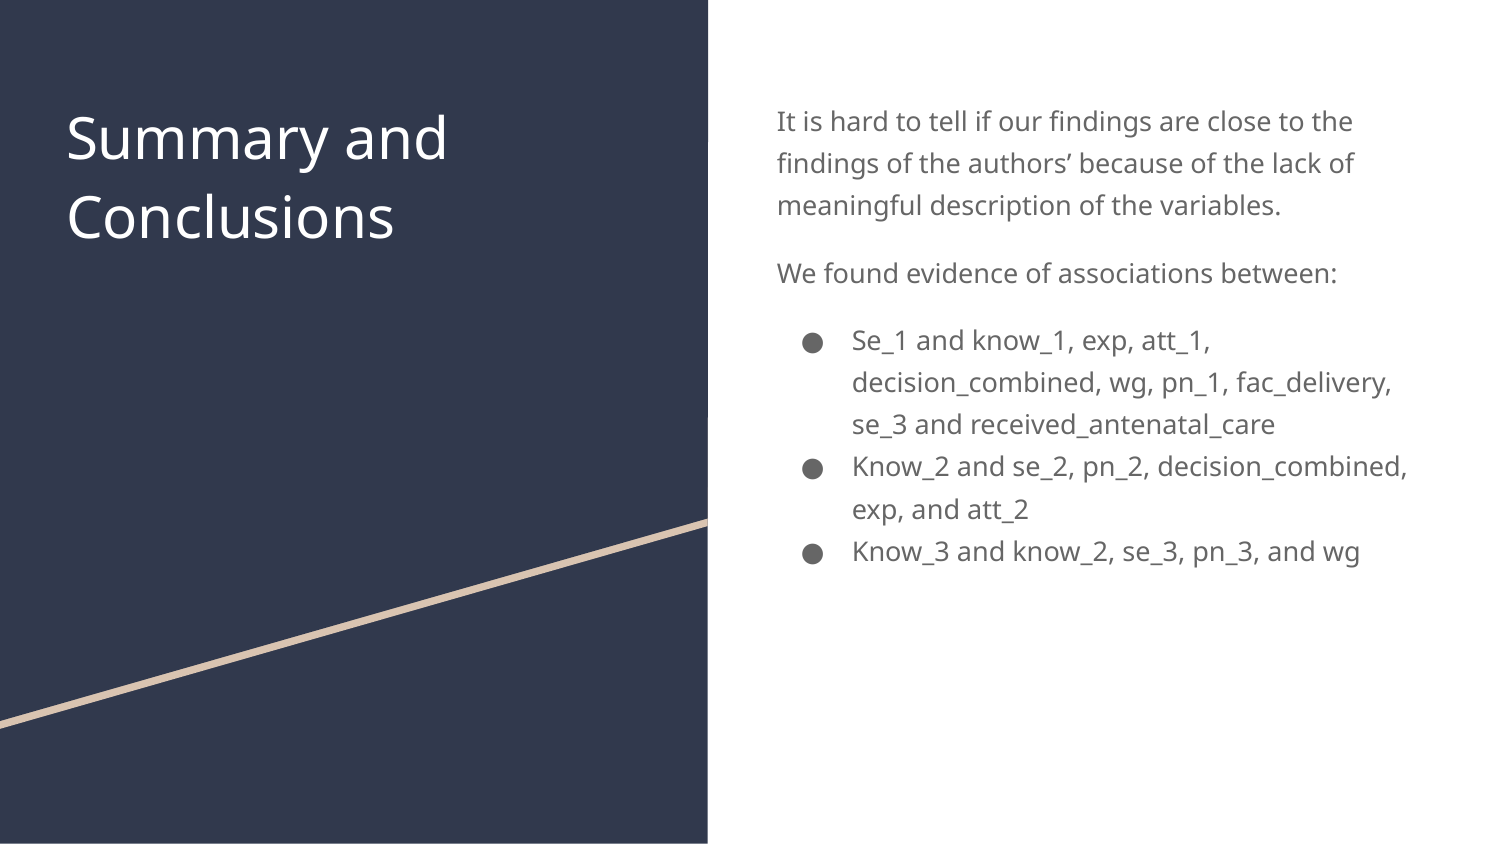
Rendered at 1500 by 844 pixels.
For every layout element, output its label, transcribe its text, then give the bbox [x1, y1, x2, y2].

title Summary and Conclusions [51, 82, 660, 494]
list It is hard to tell if our findings are close to the findings of the authors’ because of the lack of meaningful description of the variables. We found evidence of associations between: Se_1 and know_1, exp, att_1, decision_combined, wg, pn_1, fac_delivery, se_3 and received_antenatal_care Know_2 and se_2, pn_2, decision_combined, exp, and att_2 Know_3 and know_2, se_3, pn_3, and wg [761, 82, 1446, 755]
